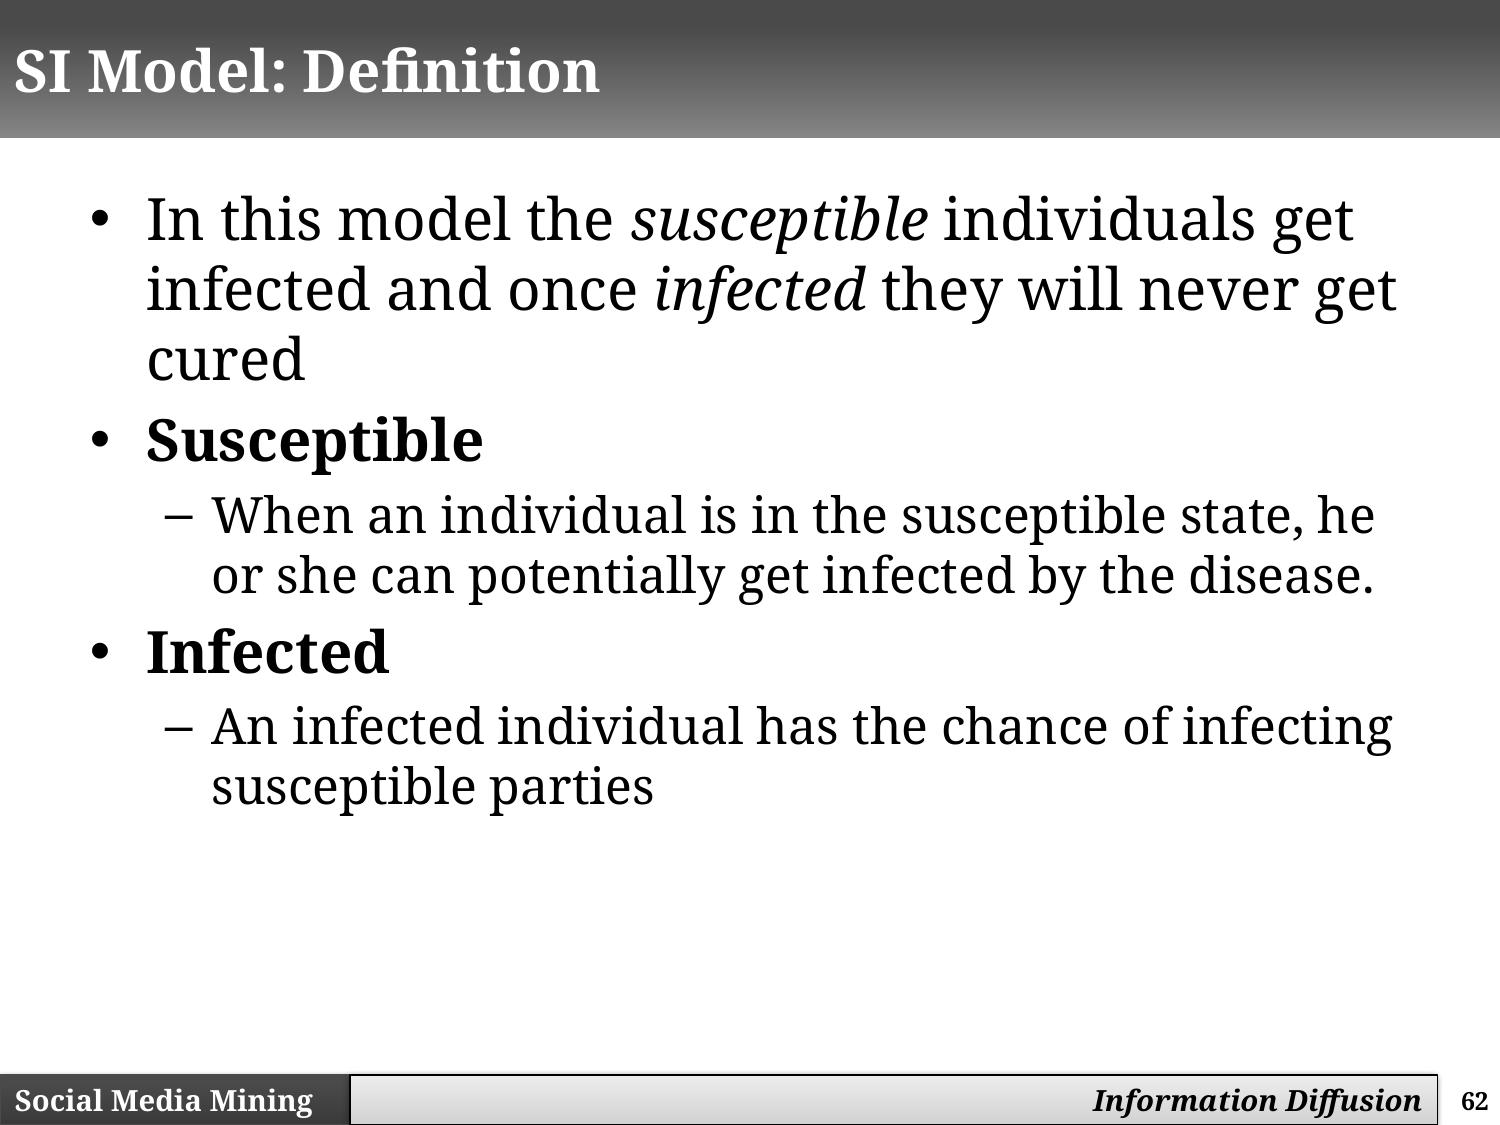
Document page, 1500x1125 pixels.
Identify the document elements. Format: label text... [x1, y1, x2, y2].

list In this model the susceptible individuals get infected and once infected they will never get cured Susceptible When an individual is in the susceptible state, he or she can potentially get infected by the disease. Infected An infected individual has the chance of infecting susceptible parties [75, 174, 1425, 1048]
title SI Model: Definition [0, 0, 1500, 138]
